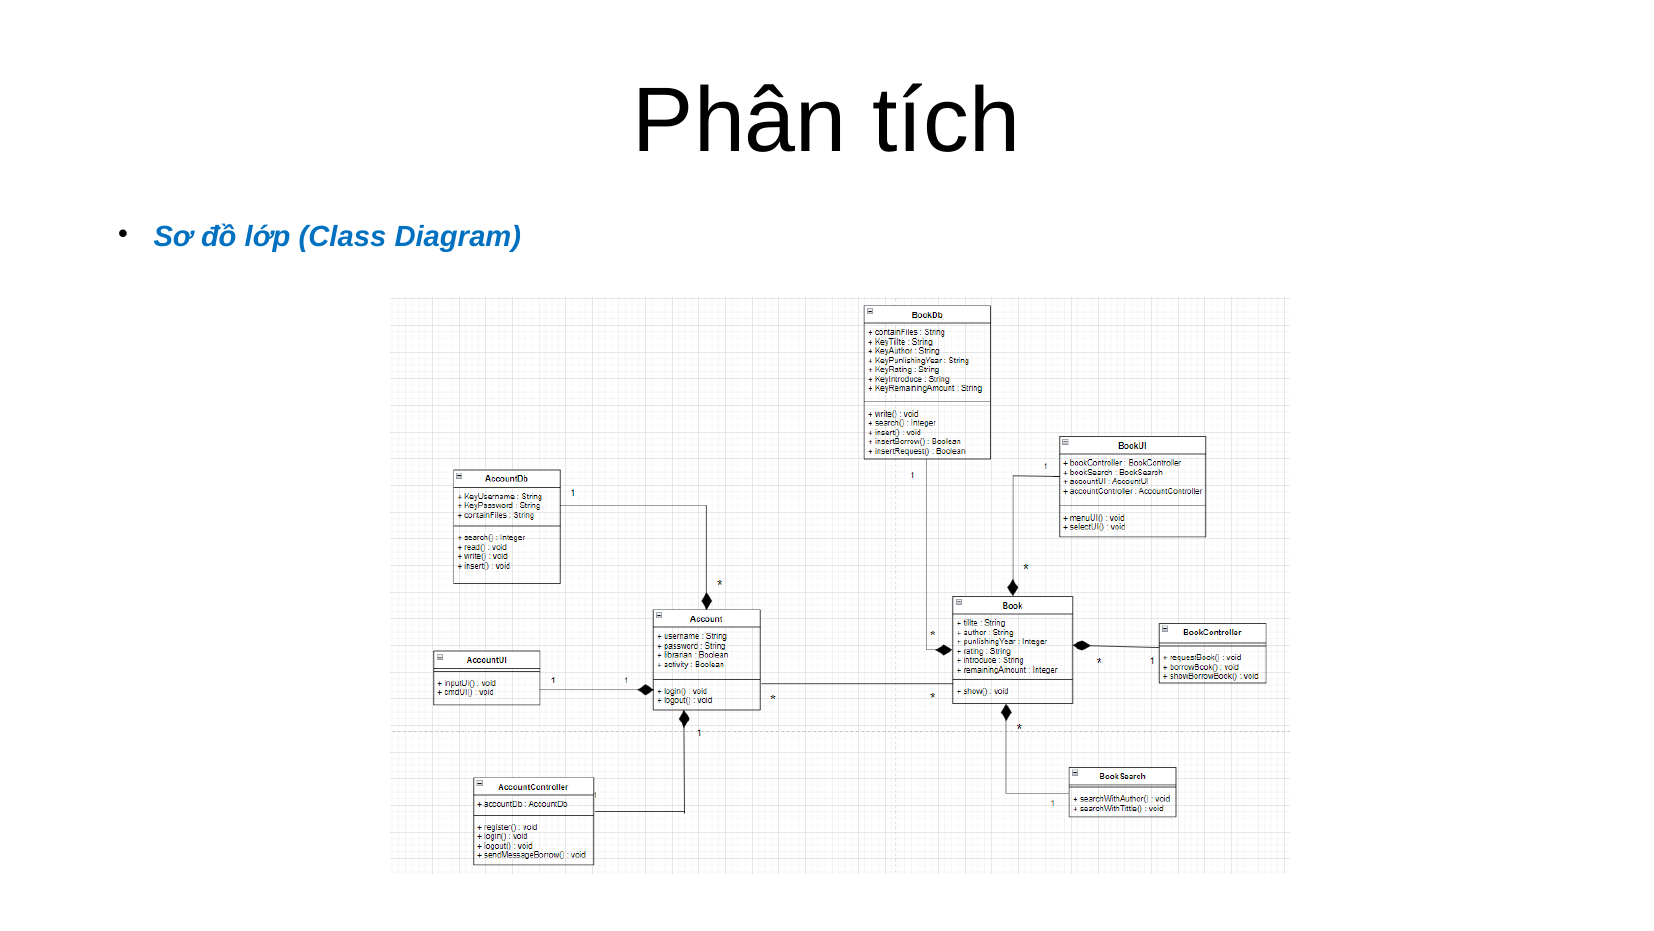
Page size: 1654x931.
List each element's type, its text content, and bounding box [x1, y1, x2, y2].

text_box Phân tích [82, 59, 1571, 170]
picture [389, 297, 1291, 875]
text_box Sơ đồ lớp (Class Diagram) [82, 217, 1571, 757]
